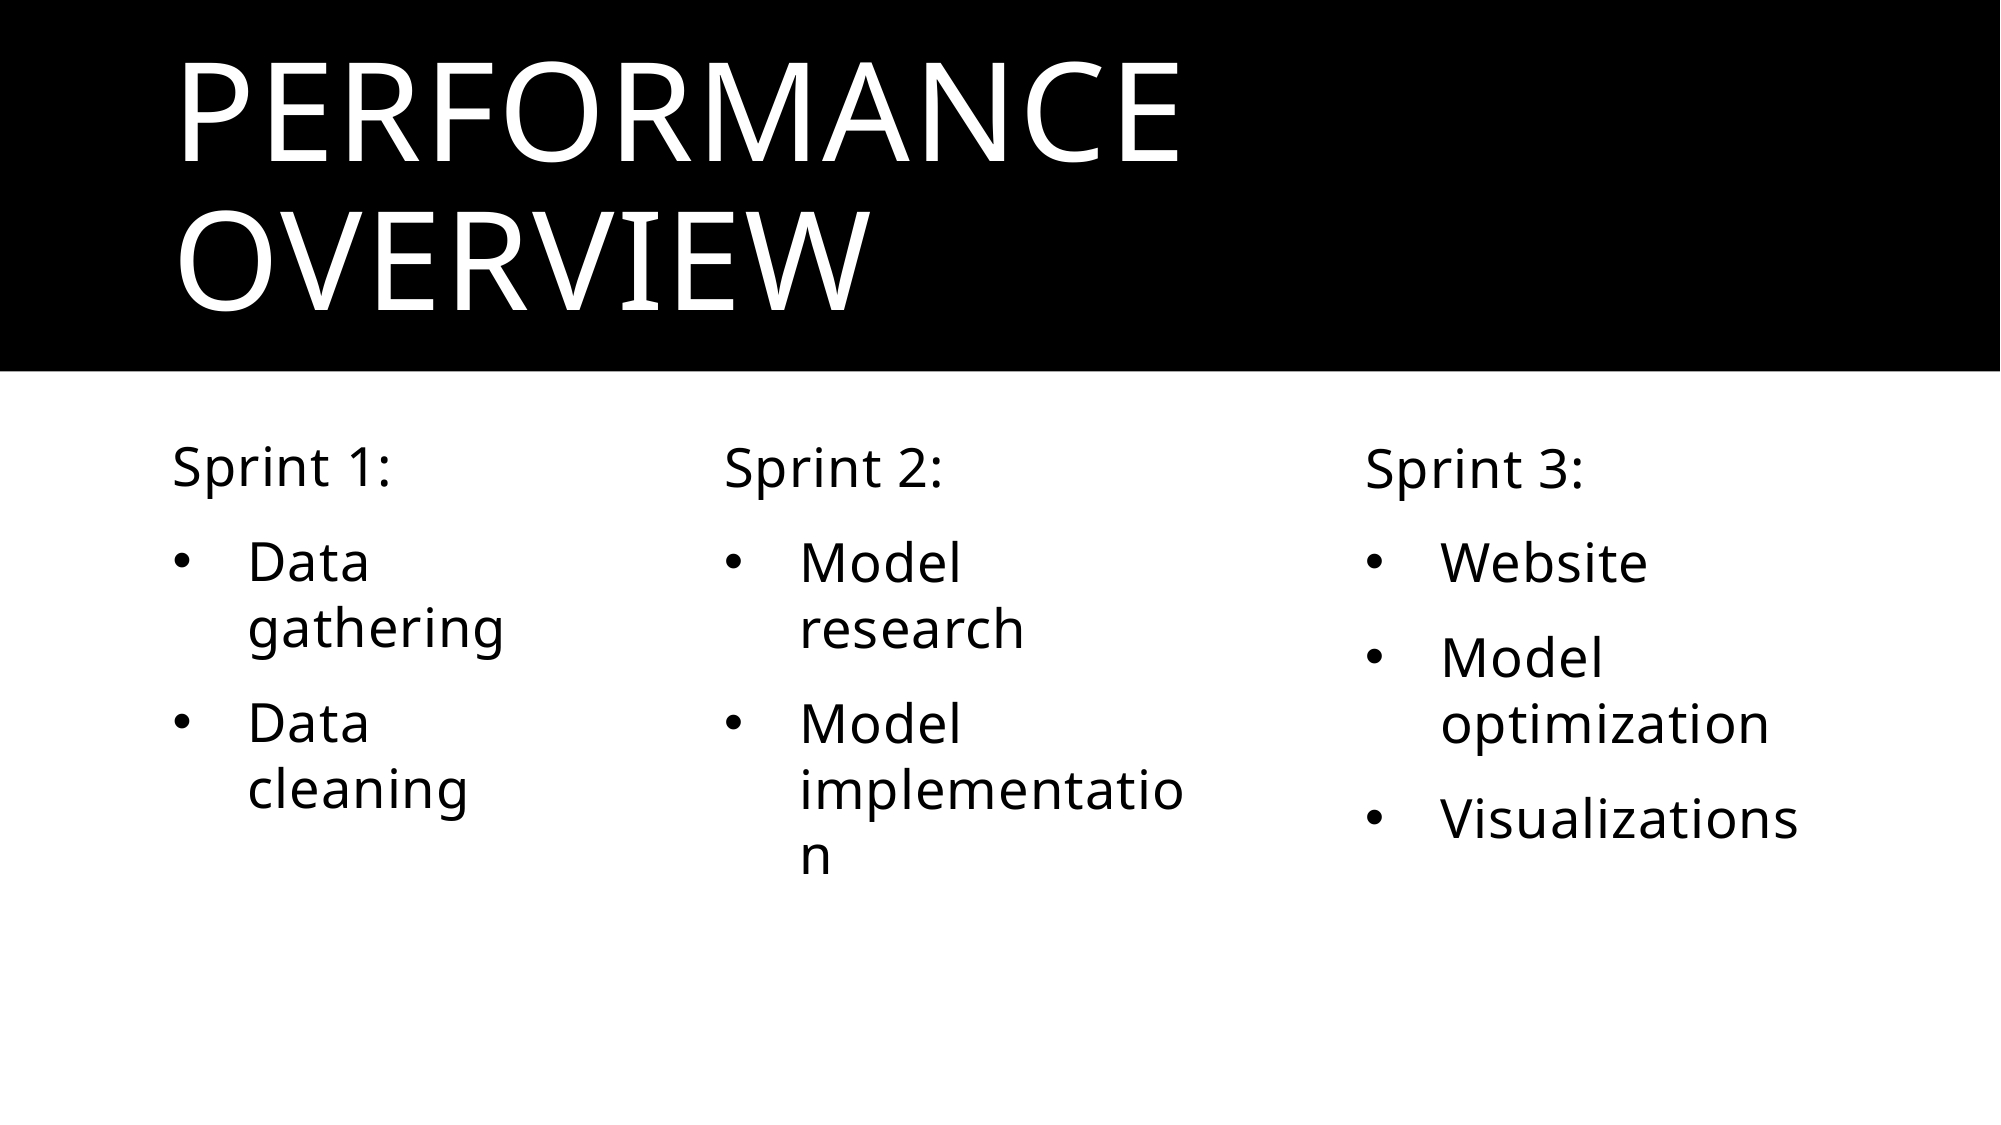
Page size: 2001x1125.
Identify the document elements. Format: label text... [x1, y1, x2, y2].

text_box Sprint 3: Website Model optimization Visualizations [1350, 425, 1824, 1016]
list Sprint 2: Model research Model implementation [709, 425, 1213, 1015]
title Performance overview [157, 52, 1842, 332]
list Sprint 1: Data gathering Data cleaning [157, 424, 582, 1014]
